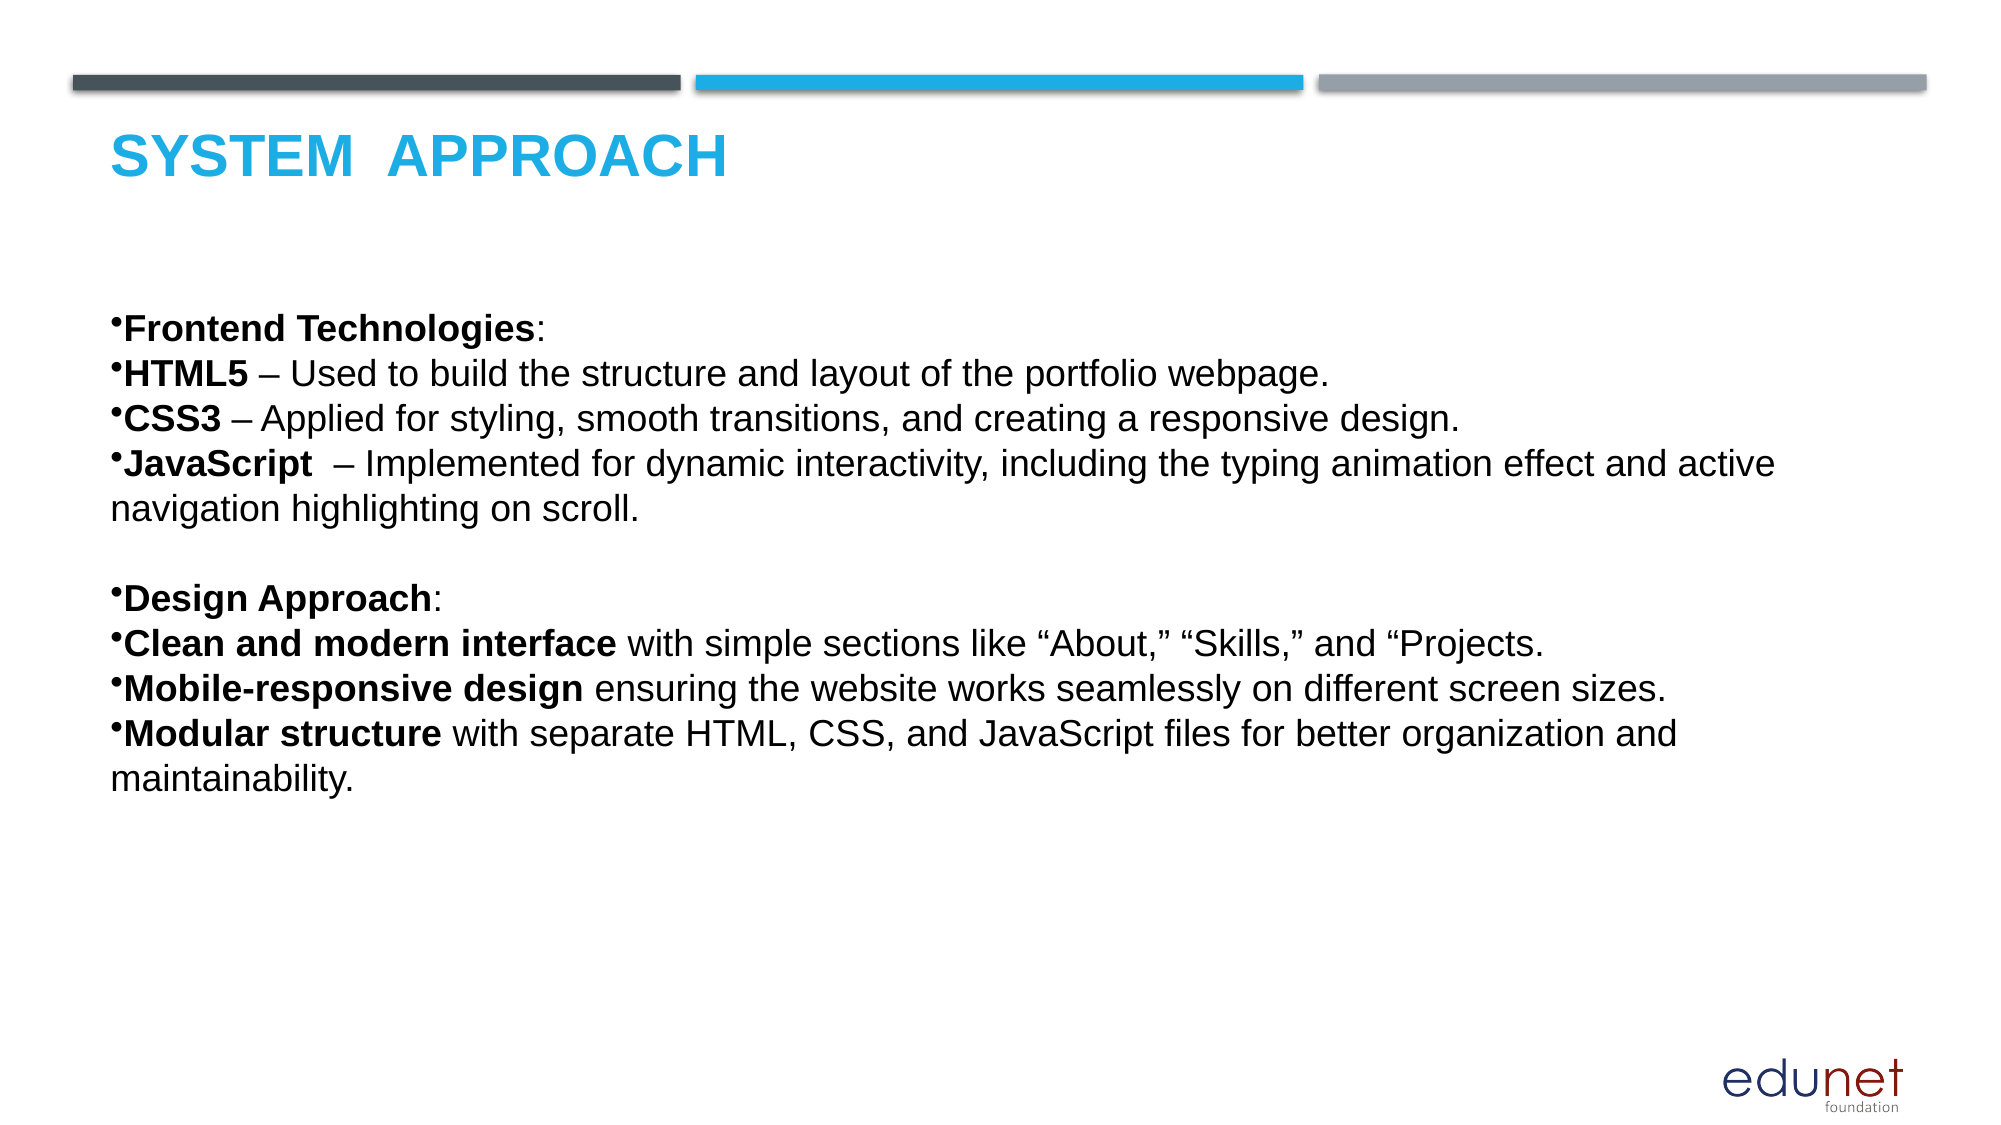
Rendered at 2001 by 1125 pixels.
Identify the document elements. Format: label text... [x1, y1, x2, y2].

title System Approach [95, 108, 1905, 196]
picture [1719, 1056, 1905, 1116]
list Frontend Technologies: HTML5 – Used to build the structure and layout of the portfolio webpage. CSS3 – Applied for styling, smooth transitions, and creating a responsive design. JavaScript – Implemented for dynamic interactivity, including the typing animation effect and active navigation highlighting on scroll. Design Approach: Clean and modern interface with simple sections like “About,” “Skills,” and “Projects. Mobile-responsive design ensuring the website works seamlessly on different screen sizes. Modular structure with separate HTML, CSS, and JavaScript files for better organization and maintainability. [95, 270, 1868, 924]
